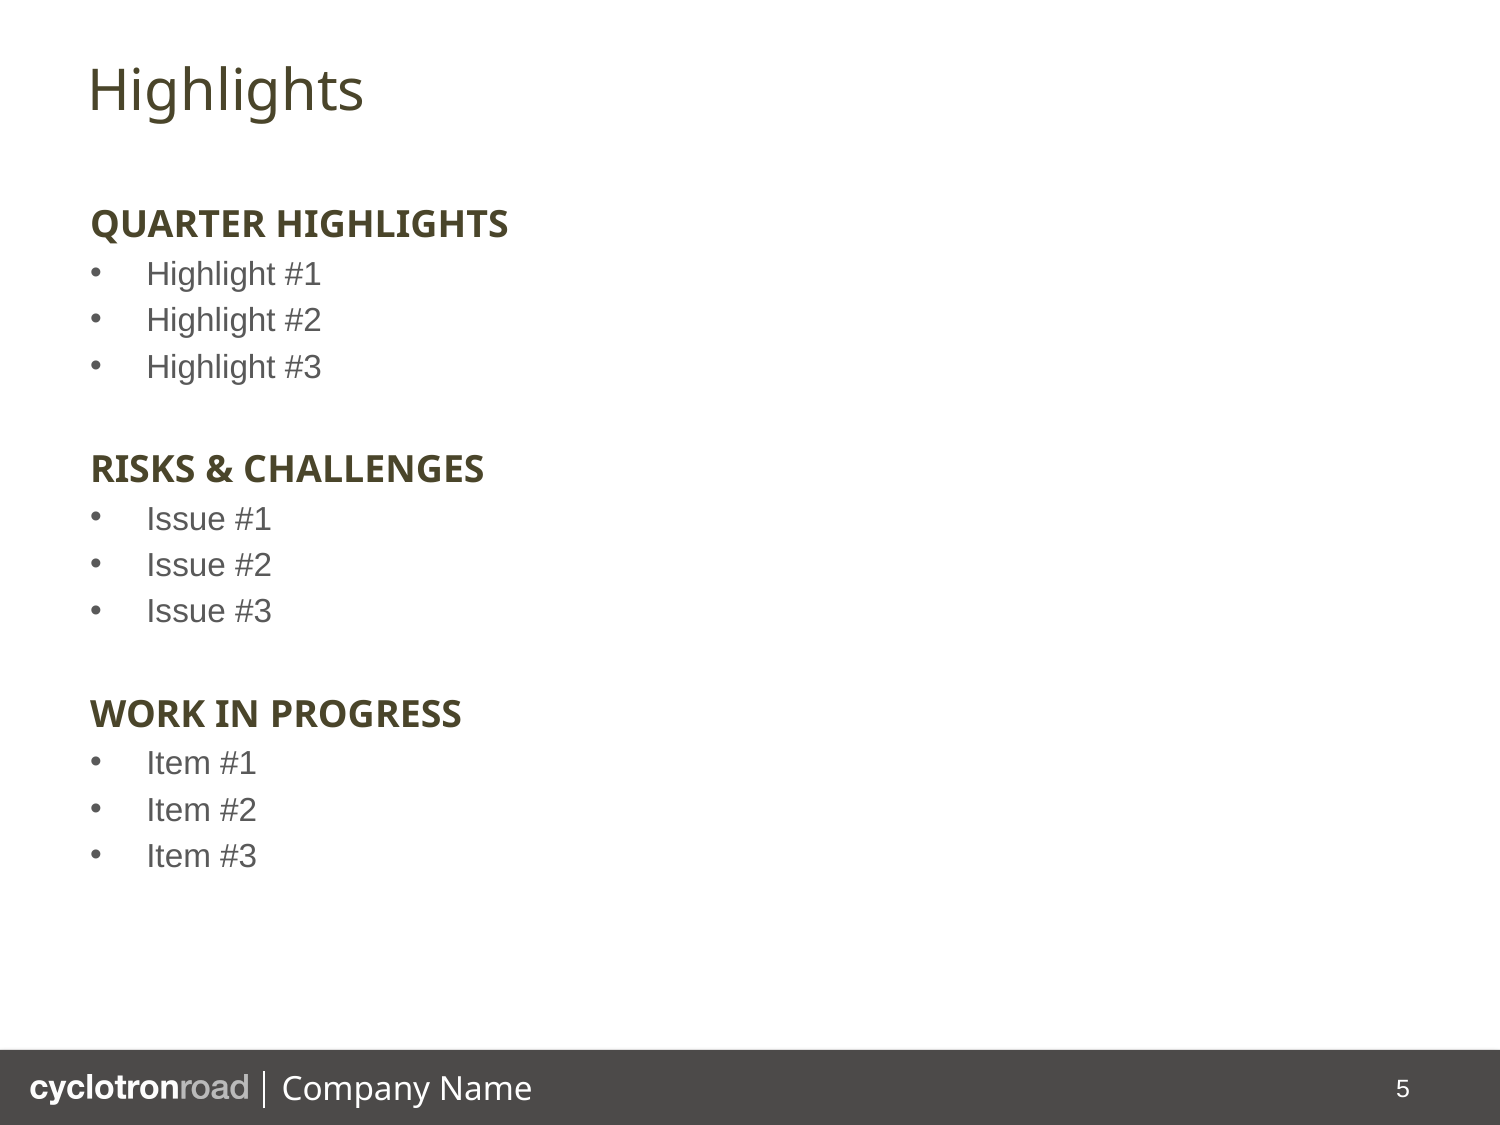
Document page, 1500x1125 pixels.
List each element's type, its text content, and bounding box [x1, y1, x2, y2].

picture [29, 1069, 250, 1115]
title Highlights [72, 45, 1423, 130]
list QUARTER HIGHLIGHTS Highlight #1 Highlight #2 Highlight #3 RISKS & CHALLENGES Issue #1 Issue #2 Issue #3 WORK IN PROGRESS Item #1 Item #2 Item #3 [75, 192, 1425, 1005]
slide_number 5 [1074, 1057, 1425, 1118]
